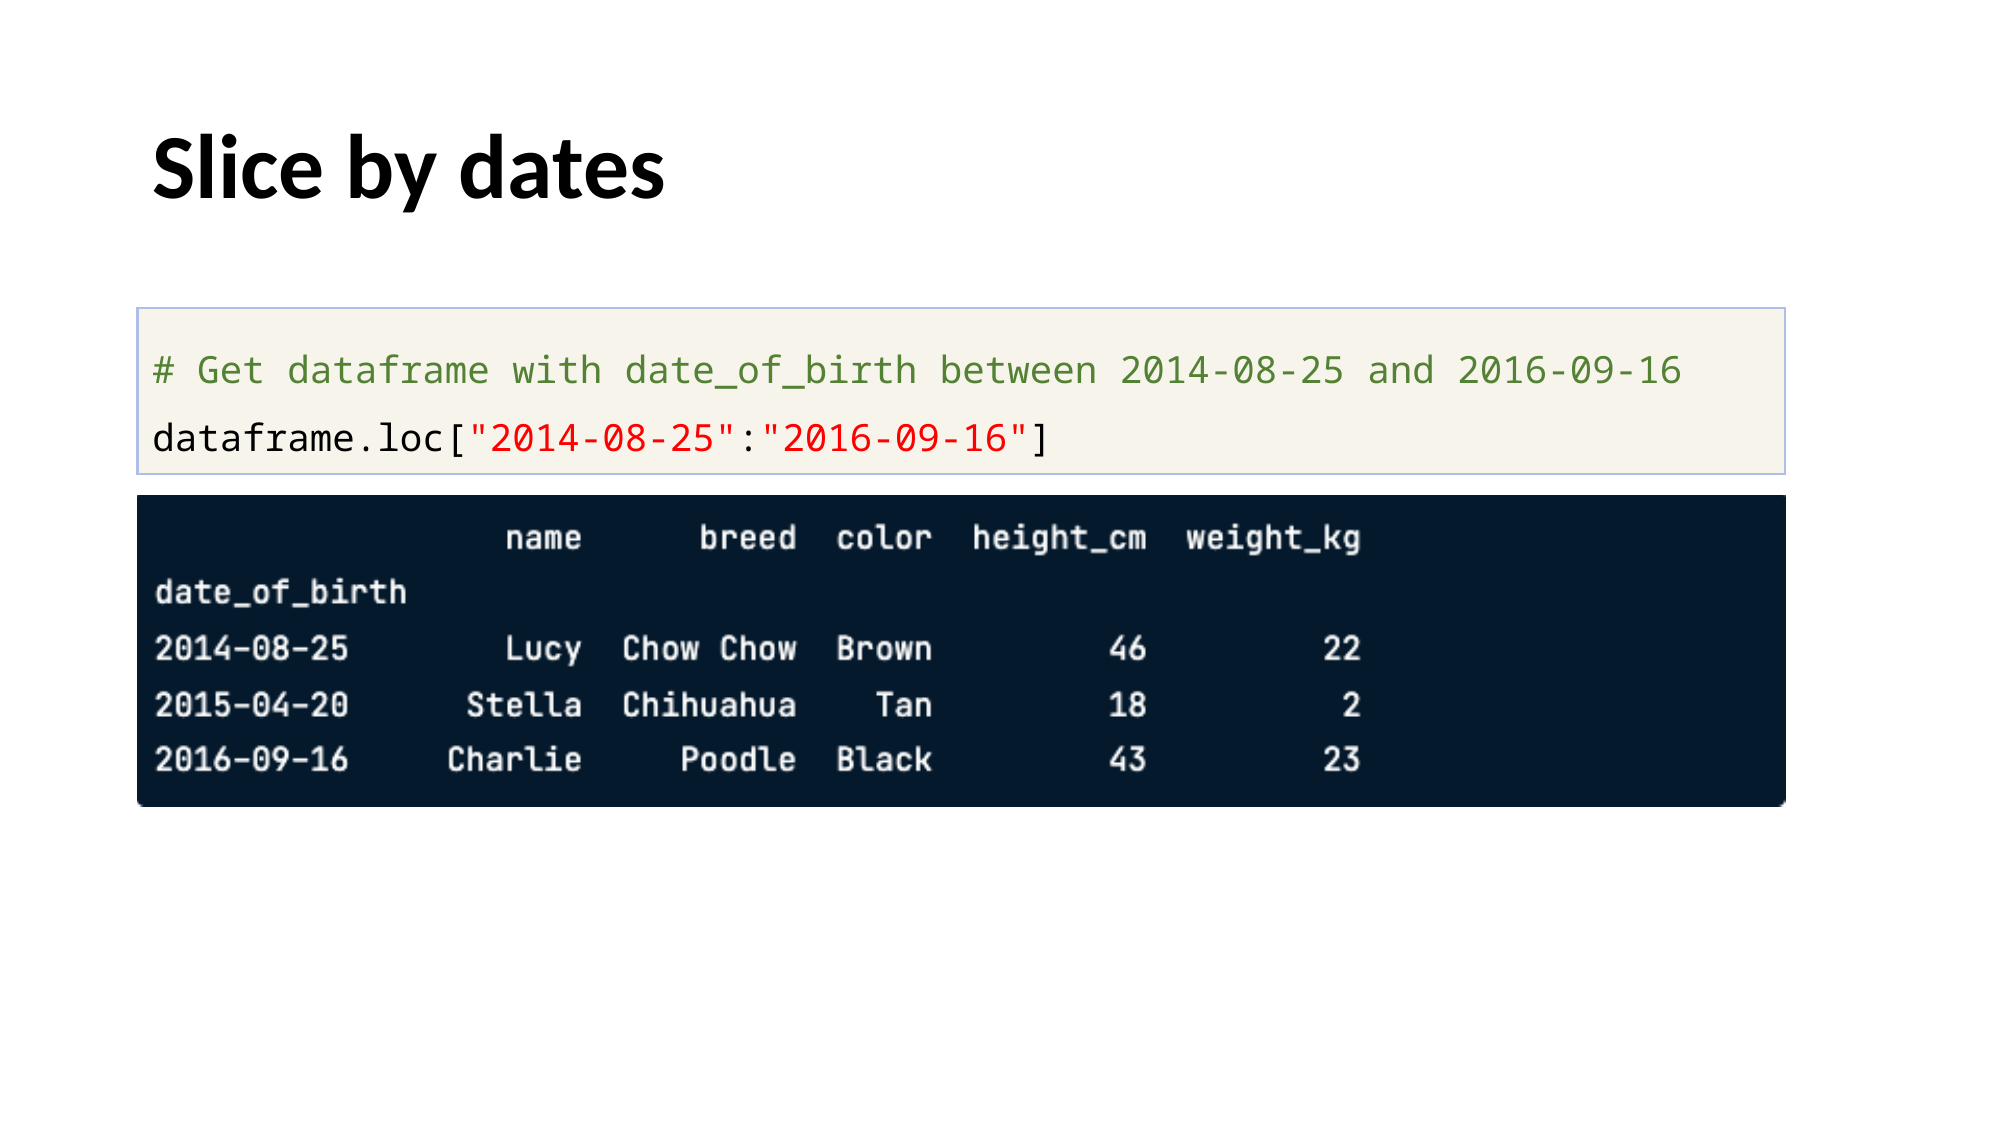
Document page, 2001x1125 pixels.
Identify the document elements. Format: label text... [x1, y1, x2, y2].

text_box # Get dataframe with date_of_birth between 2014-08-25 and 2016-09-16 dataframe.loc["2014-08-25":"2016-09-16"] [136, 307, 1786, 475]
title Slice by dates [137, 59, 1863, 278]
picture [137, 495, 1786, 807]
